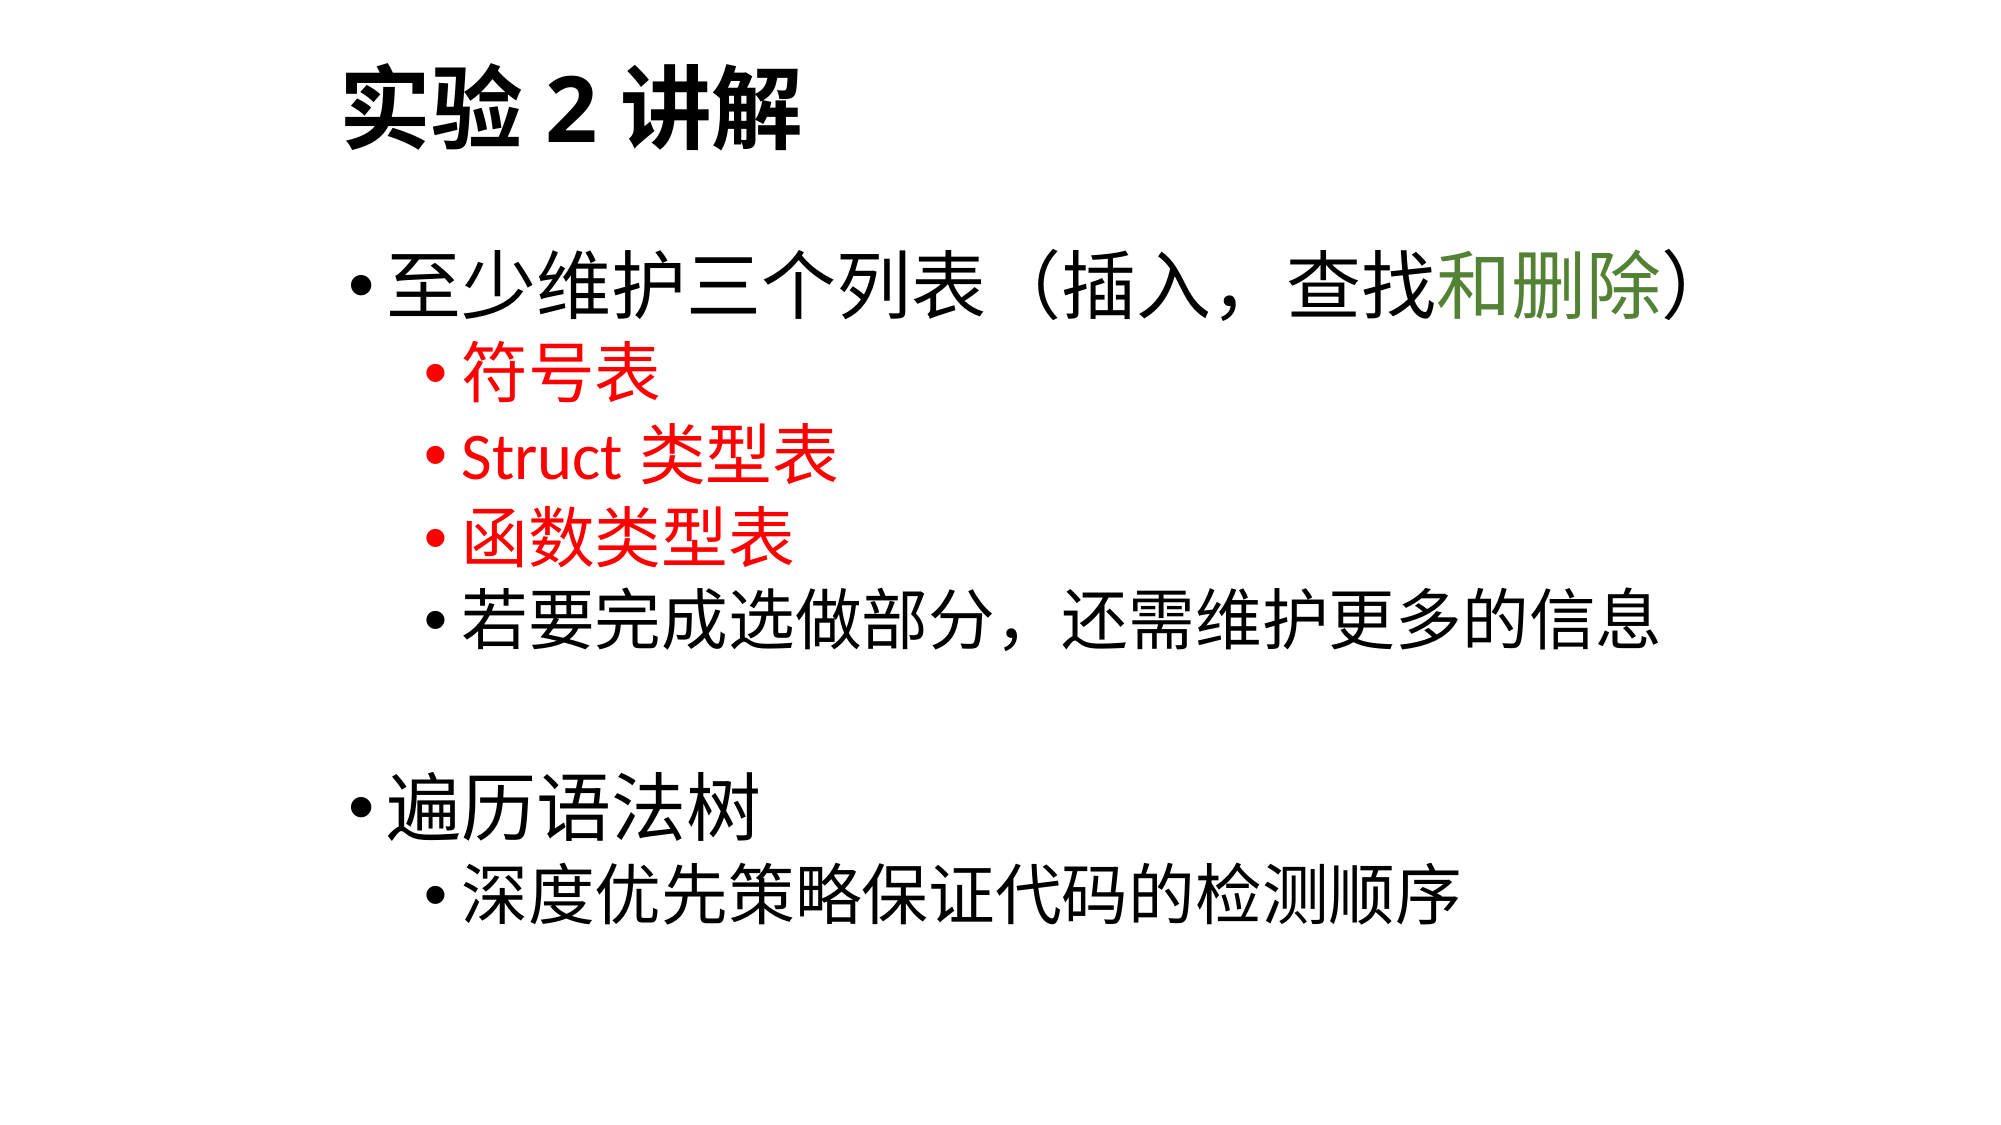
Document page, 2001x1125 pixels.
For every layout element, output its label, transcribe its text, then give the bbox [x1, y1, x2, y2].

list 至少维护三个列表（插入，查找和删除） 符号表 Struct类型表 函数类型表 若要完成选做部分，还需维护更多的信息 遍历语法树 深度优先策略保证代码的检测顺序 [259, 241, 1807, 1095]
title 实验2讲解 [324, 19, 1675, 207]
